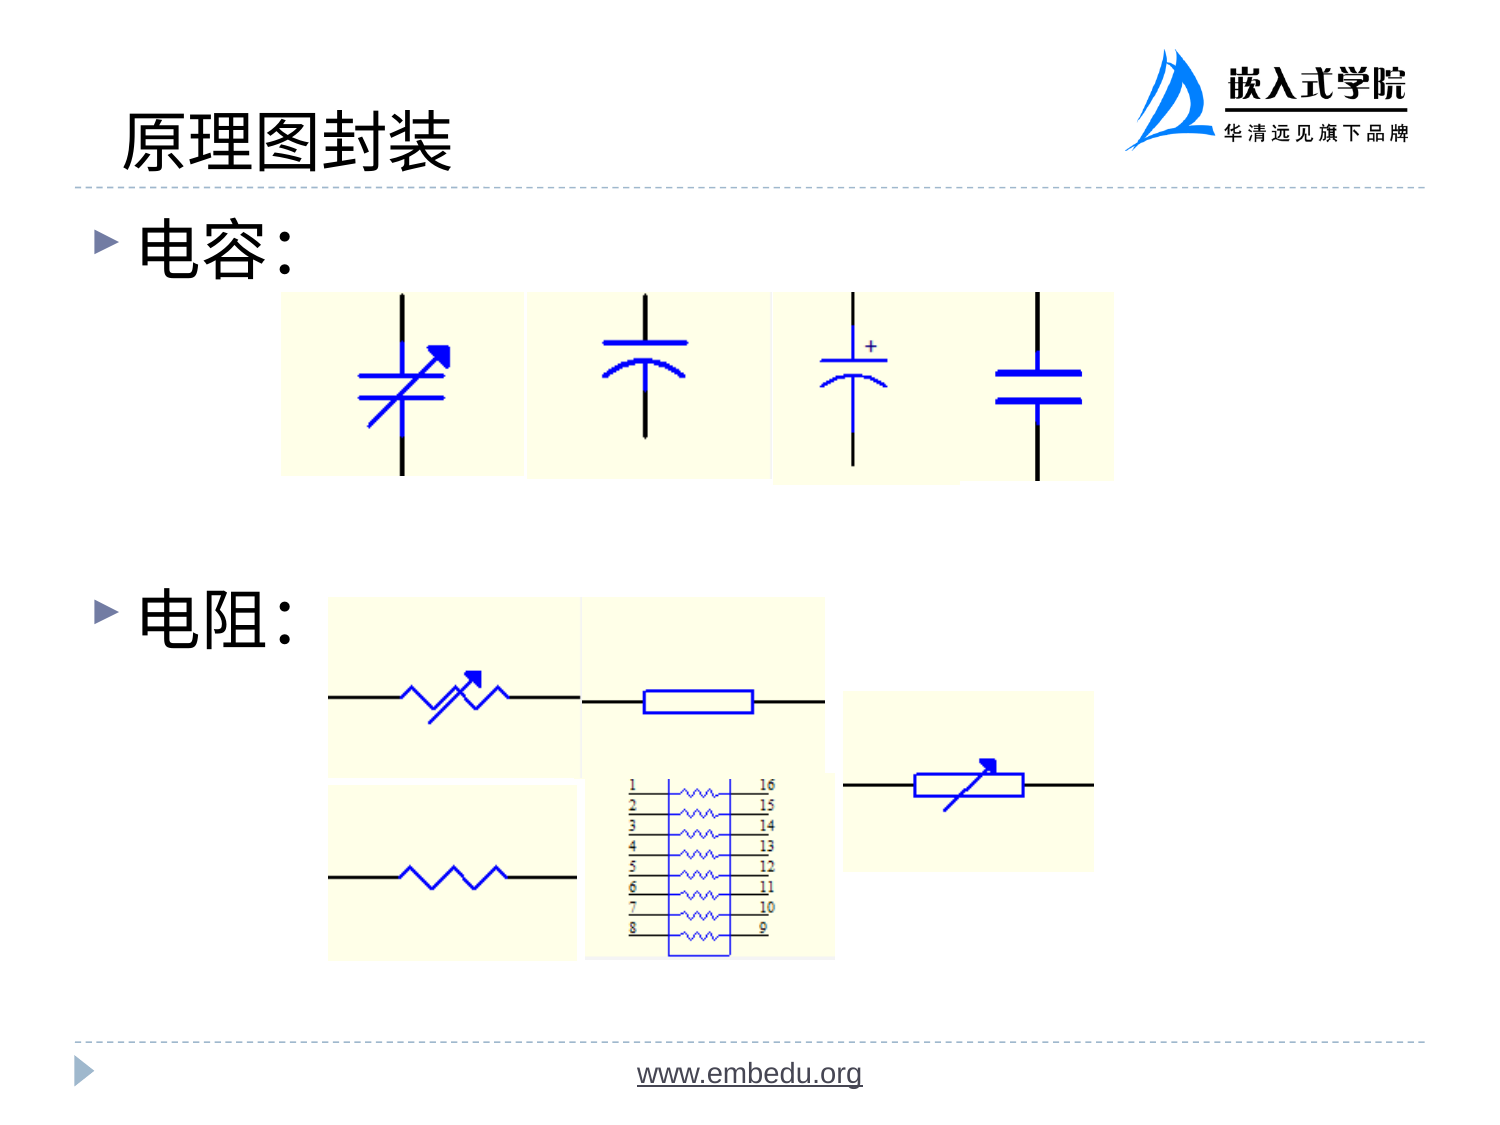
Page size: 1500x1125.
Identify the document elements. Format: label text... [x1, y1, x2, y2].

picture [327, 784, 577, 961]
list 电容： 电阻： [74, 199, 1426, 1006]
picture [843, 691, 1094, 872]
picture [281, 292, 524, 476]
title 原理图封装 [74, 24, 1426, 188]
footer www.embedu.org [512, 1046, 988, 1125]
picture [527, 292, 772, 480]
picture [327, 597, 835, 960]
picture [773, 292, 1114, 485]
